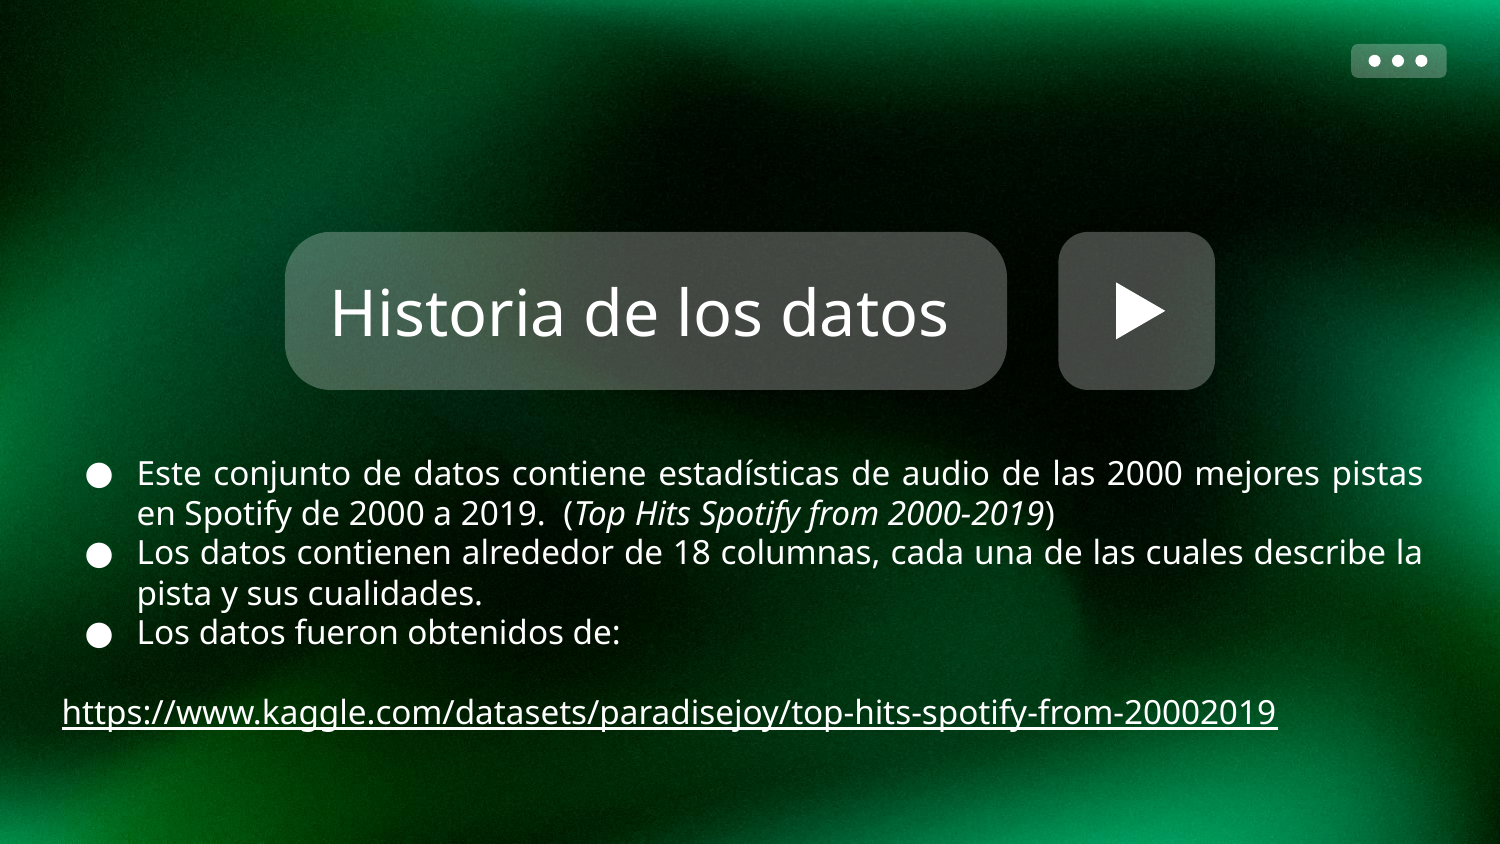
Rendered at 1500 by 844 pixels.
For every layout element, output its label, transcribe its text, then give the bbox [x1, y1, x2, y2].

text_box [1351, 43, 1447, 78]
title Historia de los datos [243, 253, 1036, 368]
text_box [292, 231, 1000, 253]
text_box [1415, 54, 1428, 67]
text_box [291, 368, 1001, 391]
subtitle Este conjunto de datos contiene estadísticas de audio de las 2000 mejores pistas en Spotify de 2000 a 2019. (Top Hits Spotify from 2000-2019) Los datos contienen alrededor de 18 columnas, cada una de las cuales describe la pista y sus cualidades. Los datos fueron obtenidos de: https://www.kaggle.com/datasets/paradisejoy/top-hits-spotify-from-20002019 [46, 436, 1441, 659]
picture [0, 0, 1500, 844]
text_box [1116, 282, 1166, 340]
text_box [1391, 54, 1405, 67]
text_box [1058, 231, 1216, 391]
text_box [1368, 54, 1381, 67]
